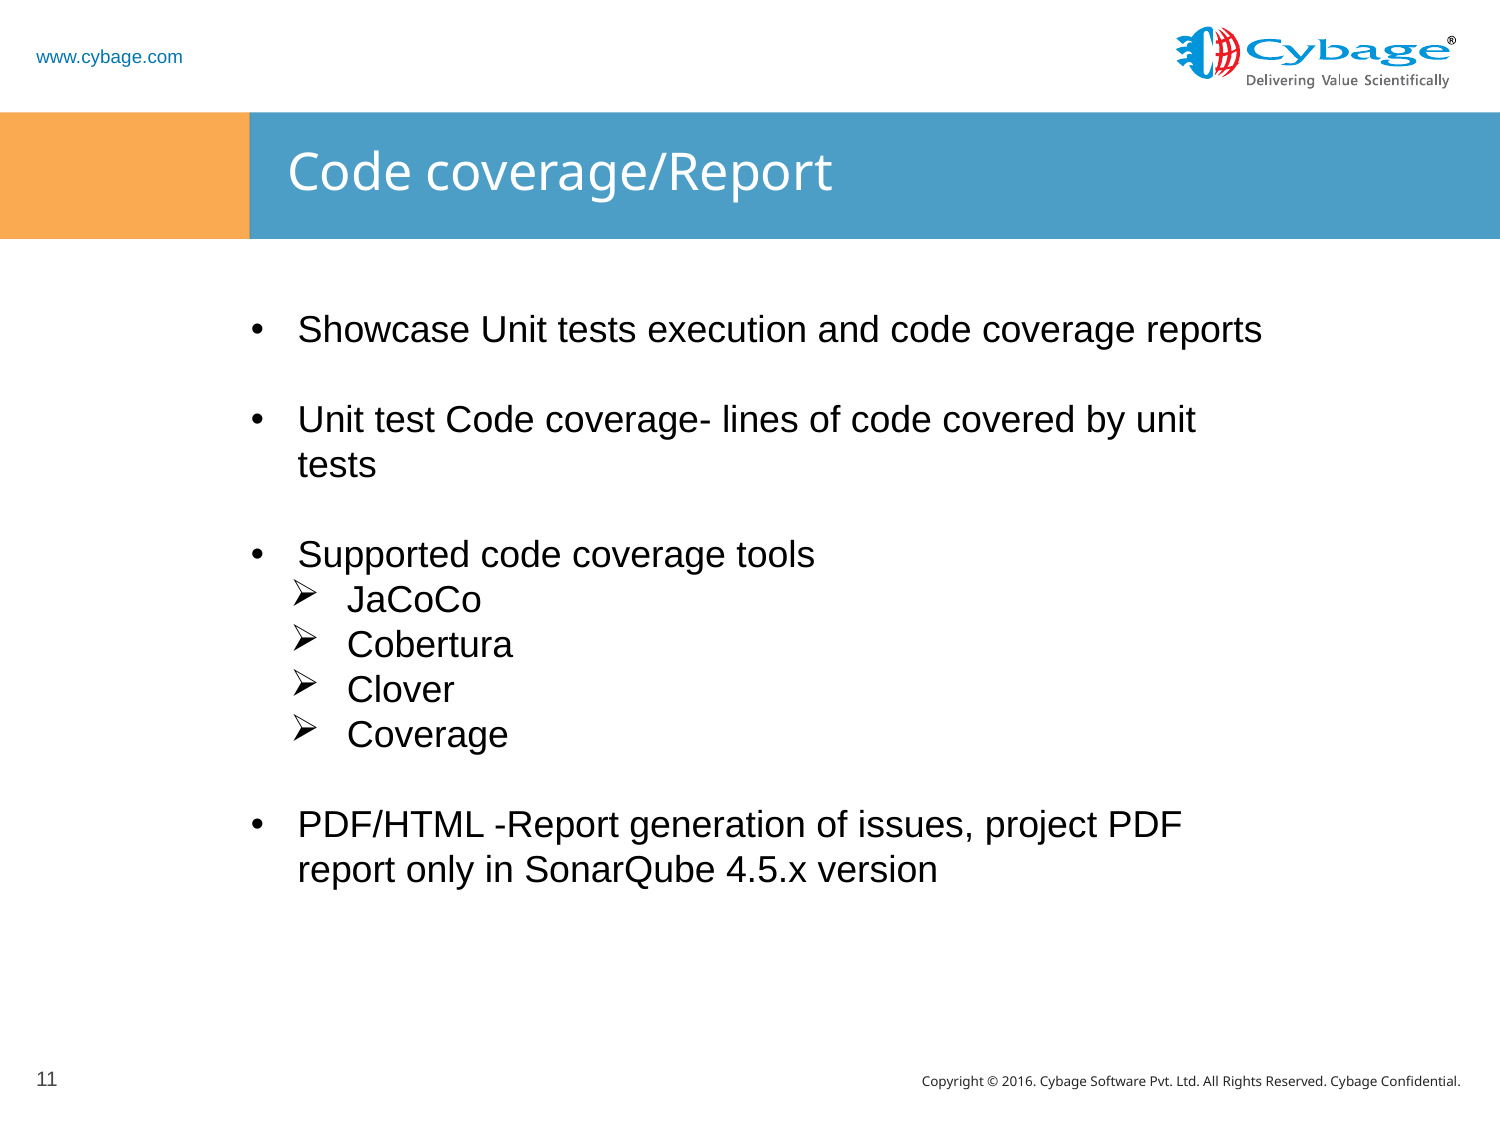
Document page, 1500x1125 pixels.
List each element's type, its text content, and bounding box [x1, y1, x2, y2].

text_box Showcase Unit tests execution and code coverage reports Unit test Code coverage- lines of code covered by unit tests Supported code coverage tools JaCoCo Cobertura Clover Coverage PDF/HTML -Report generation of issues, project PDF report only in SonarQube 4.5.x version [236, 298, 1289, 898]
title Code coverage/Report [272, 131, 1463, 225]
slide_number 11 [21, 1048, 102, 1109]
